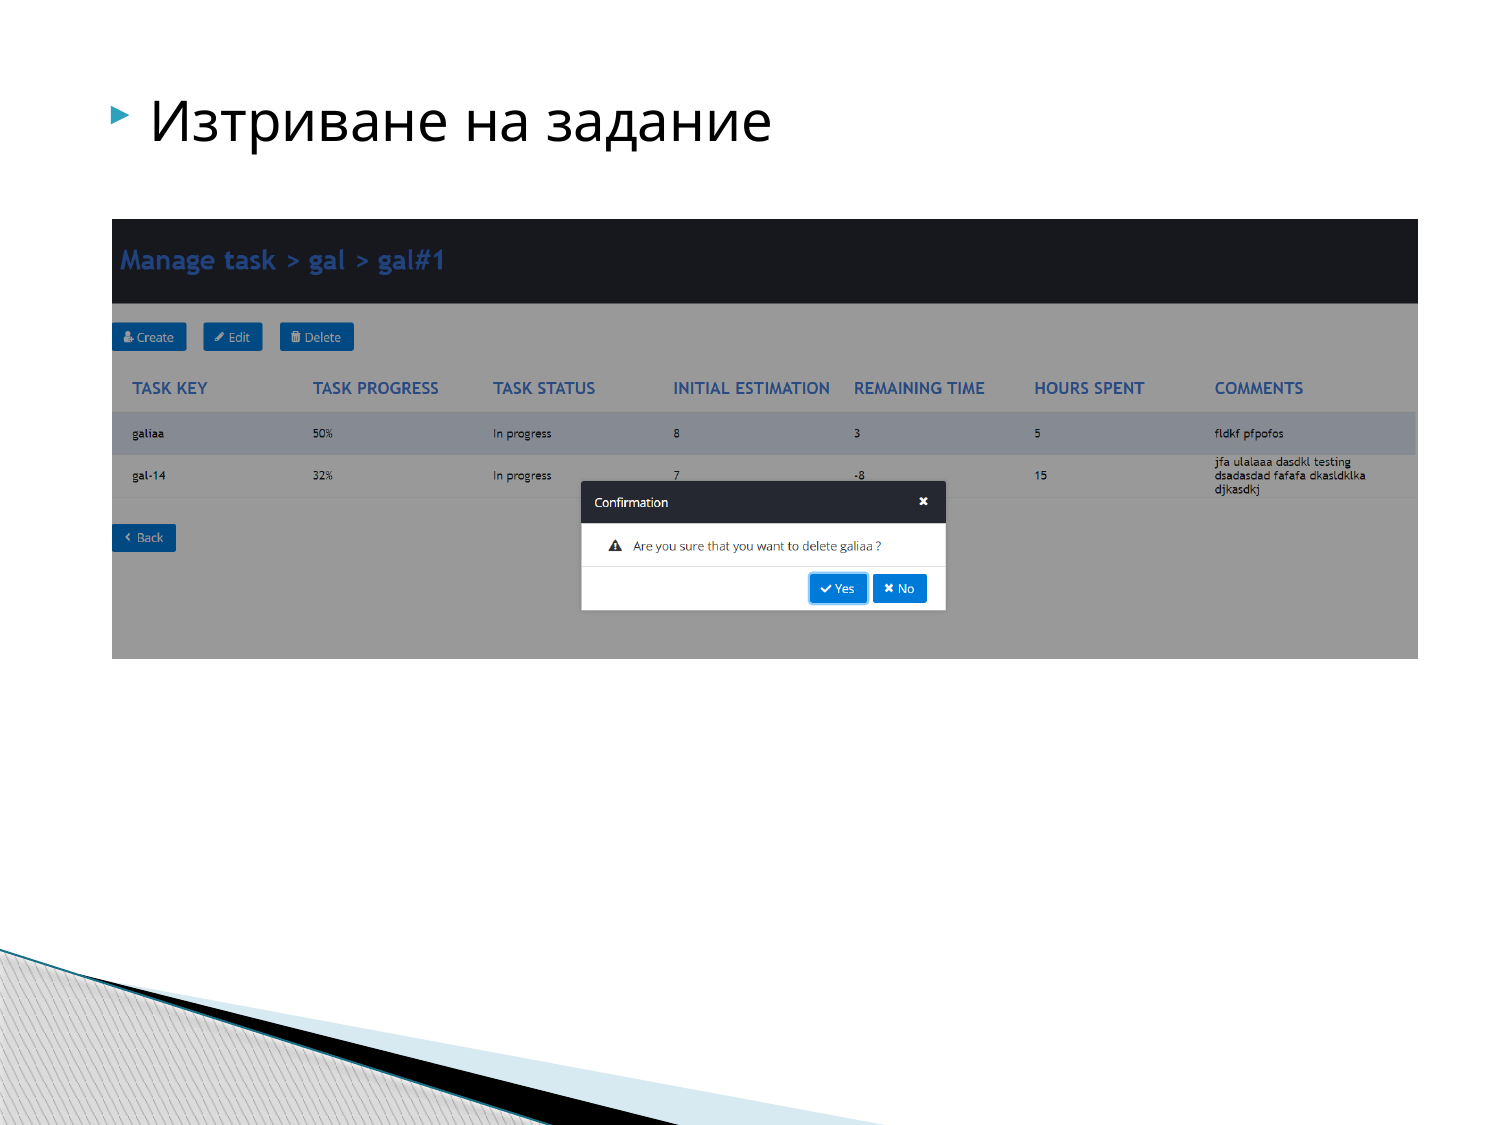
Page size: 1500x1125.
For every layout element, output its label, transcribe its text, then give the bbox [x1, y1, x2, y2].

picture [111, 219, 1418, 659]
list Изтриване на задание [75, 78, 1425, 986]
